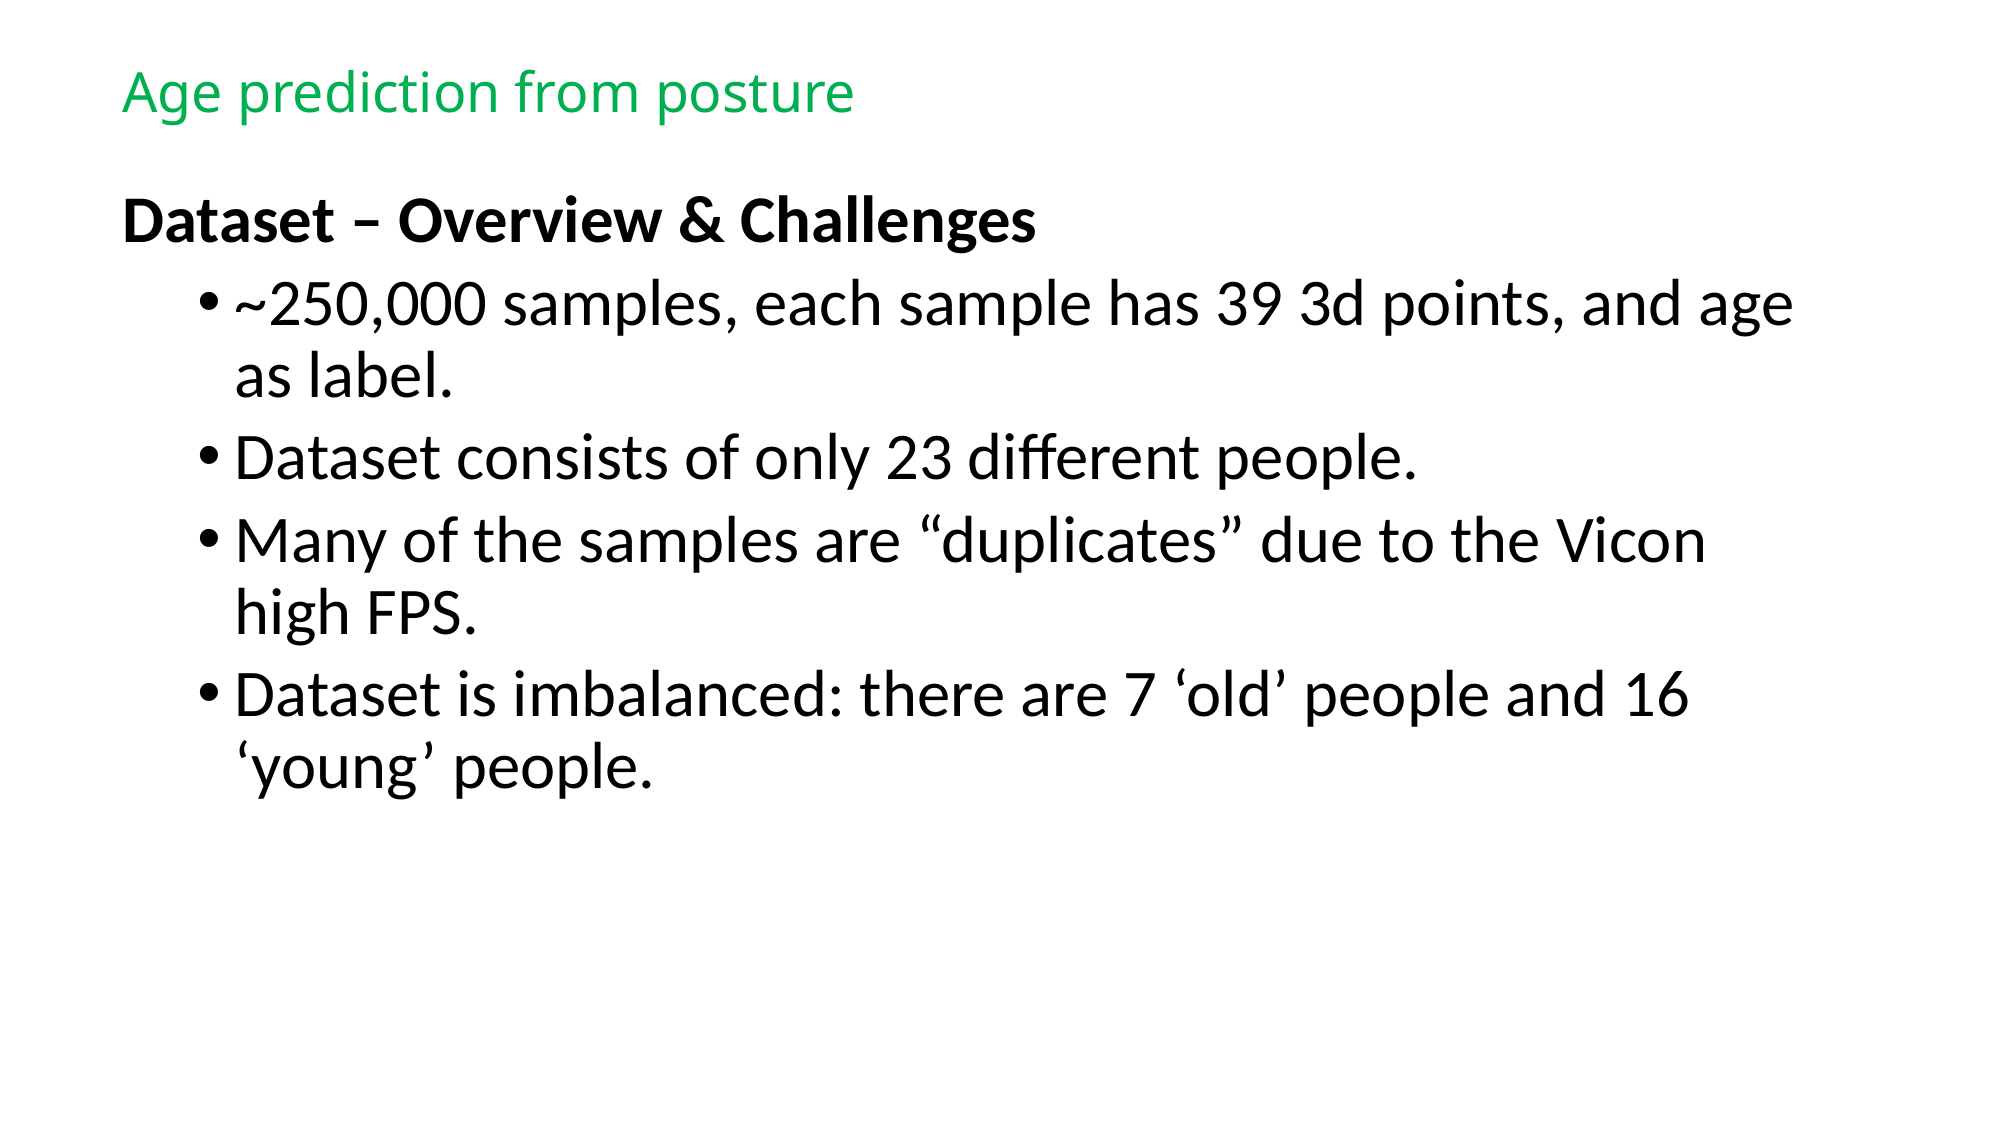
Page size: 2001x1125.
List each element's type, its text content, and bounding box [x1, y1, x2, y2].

title Age prediction from posture [107, 56, 1833, 177]
list Dataset – Overview & Challenges ~250,000 samples, each sample has 39 3d points, and age as label. Dataset consists of only 23 different people. Many of the samples are “duplicates” due to the Vicon high FPS. Dataset is imbalanced: there are 7 ‘old’ people and 16 ‘young’ people. [107, 177, 1833, 1017]
